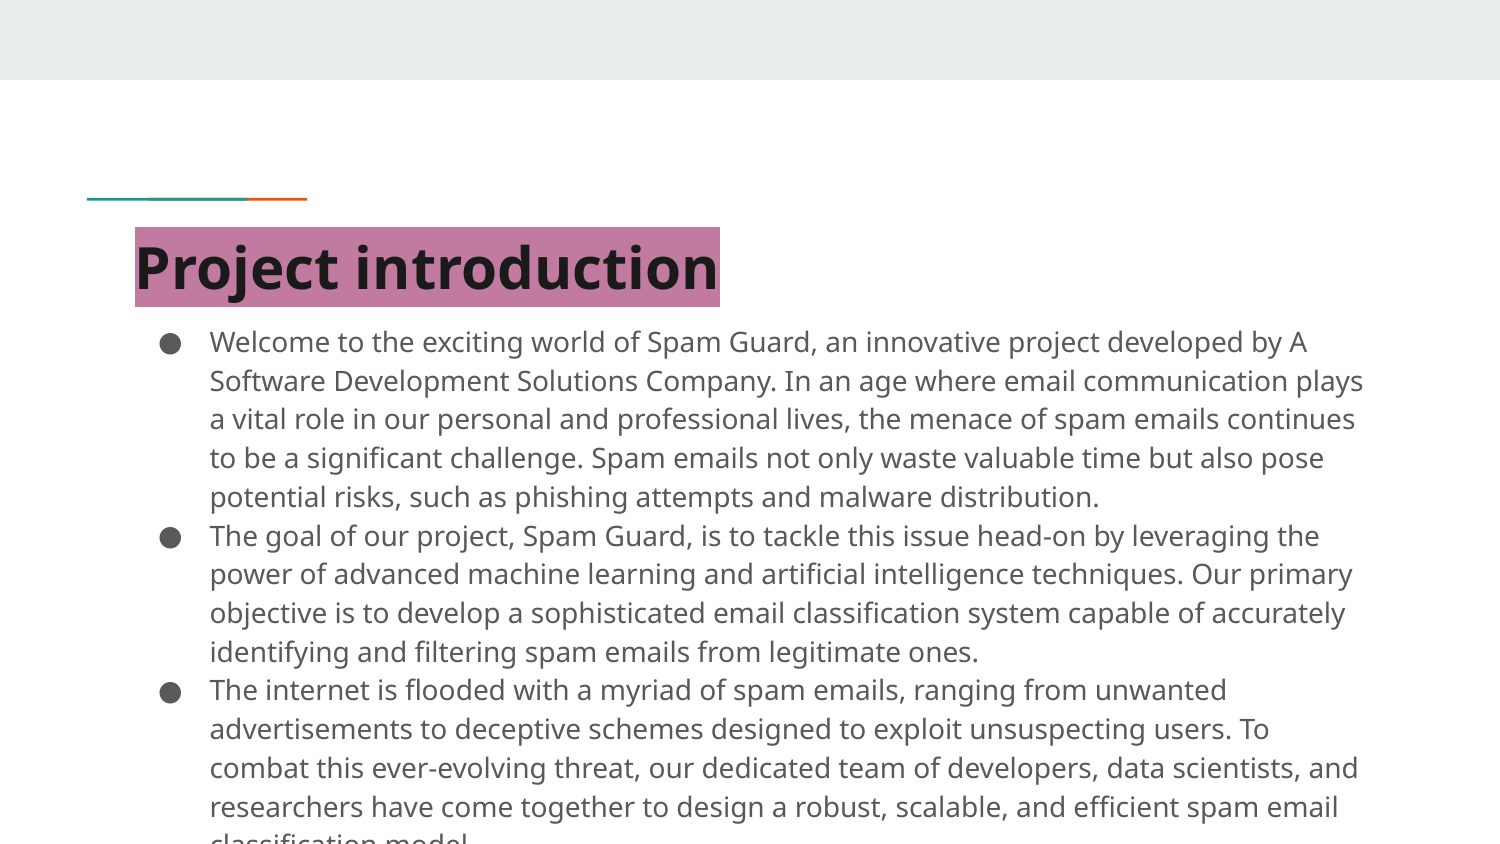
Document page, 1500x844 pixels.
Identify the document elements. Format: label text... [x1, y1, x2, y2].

title Project introduction [119, 216, 1381, 293]
list Welcome to the exciting world of Spam Guard, an innovative project developed by A Software Development Solutions Company. In an age where email communication plays a vital role in our personal and professional lives, the menace of spam emails continues to be a significant challenge. Spam emails not only waste valuable time but also pose potential risks, such as phishing attempts and malware distribution. The goal of our project, Spam Guard, is to tackle this issue head-on by leveraging the power of advanced machine learning and artificial intelligence techniques. Our primary objective is to develop a sophisticated email classification system capable of accurately identifying and filtering spam emails from legitimate ones. The internet is flooded with a myriad of spam emails, ranging from unwanted advertisements to deceptive schemes designed to exploit unsuspecting users. To combat this ever-evolving threat, our dedicated team of developers, data scientists, and researchers have come together to design a robust, scalable, and efficient spam email classification model. [119, 304, 1381, 828]
